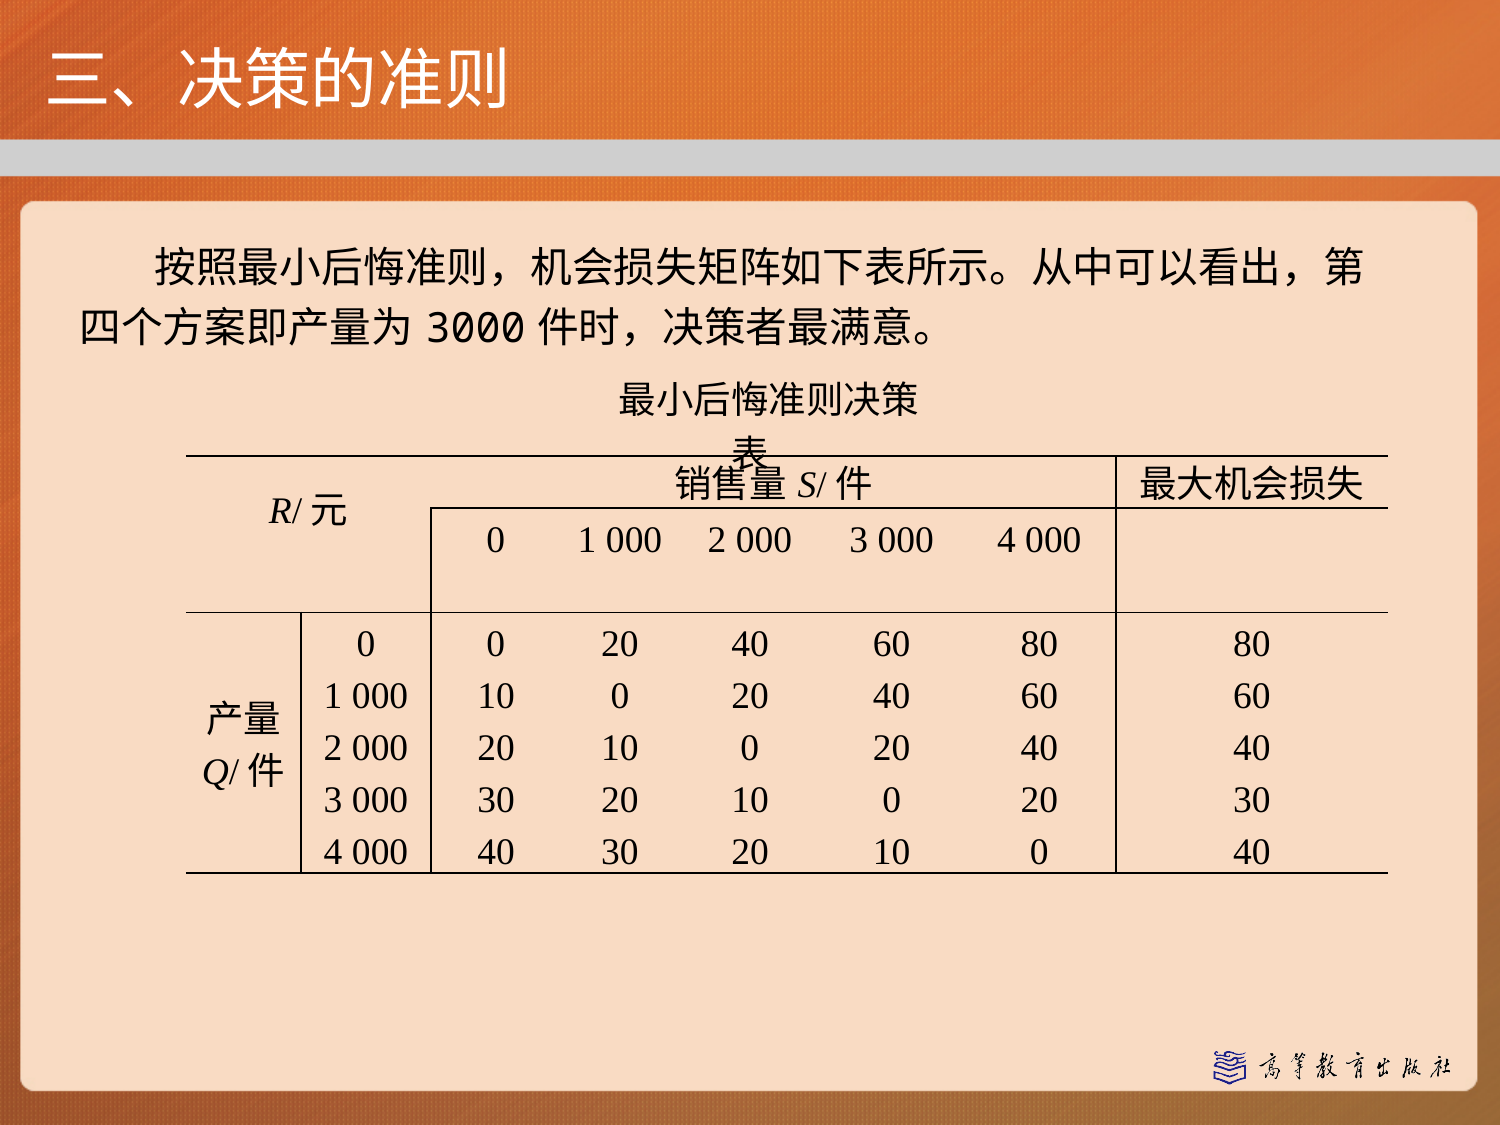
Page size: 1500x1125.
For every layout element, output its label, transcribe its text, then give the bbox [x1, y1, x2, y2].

table_cell 60 40 20 0 10 [821, 613, 962, 872]
table_header 销售量S/件 [431, 457, 1115, 507]
text_box 最小后悔准则决策表 [566, 360, 934, 429]
table_header 最大机会损失 [1117, 457, 1388, 507]
table_header R/元 [186, 457, 431, 612]
table_cell 20 0 10 20 30 [561, 613, 679, 872]
table_cell 4 000 [962, 509, 1115, 612]
table_cell 40 20 0 10 20 [679, 613, 821, 872]
table_cell 3 000 [821, 509, 962, 612]
table_cell 80 60 40 30 40 [1117, 613, 1388, 872]
table_cell 0 1 000 2 000 3 000 4 000 [302, 613, 430, 872]
table_cell 80 60 40 20 0 [962, 613, 1115, 872]
list 按照最小后悔准则，机会损失矩阵如下表所示。从中可以看出，第四个方案即产量为3000件时，决策者最满意。 [64, 226, 1415, 398]
picture [0, 0, 1500, 1125]
table_cell 1 000 [561, 509, 679, 612]
table_cell 0 10 20 30 40 [432, 613, 561, 872]
text_box 三、决策的准则 [29, 19, 1341, 138]
table_cell [1117, 509, 1388, 612]
table_cell 2 000 [679, 509, 821, 612]
table_cell 产量 Q/件 [186, 613, 300, 872]
table_cell 0 [432, 509, 561, 612]
